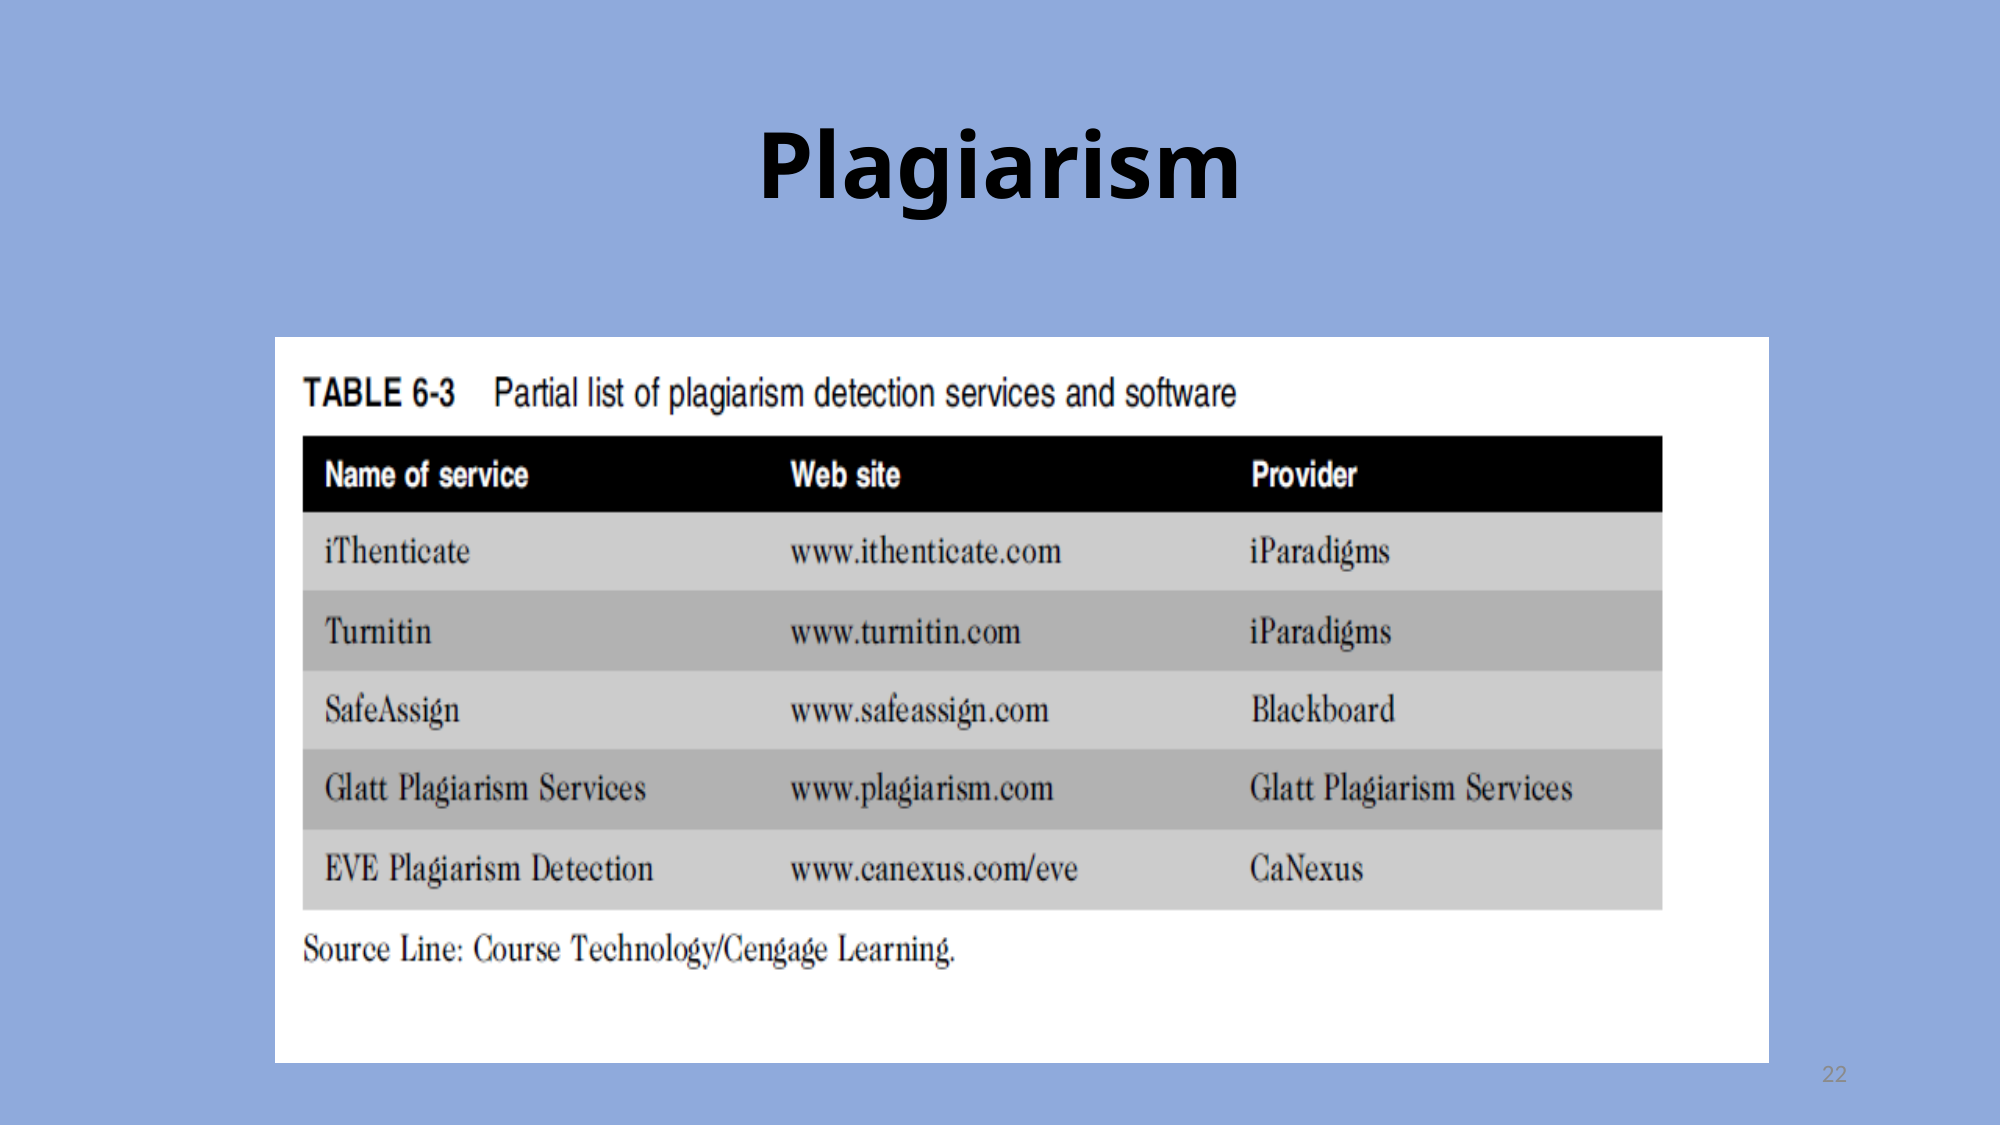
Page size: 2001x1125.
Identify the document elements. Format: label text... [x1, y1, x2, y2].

slide_number 22 [1412, 1042, 1863, 1103]
picture [274, 337, 1769, 1063]
title Plagiarism [137, 59, 1863, 278]
